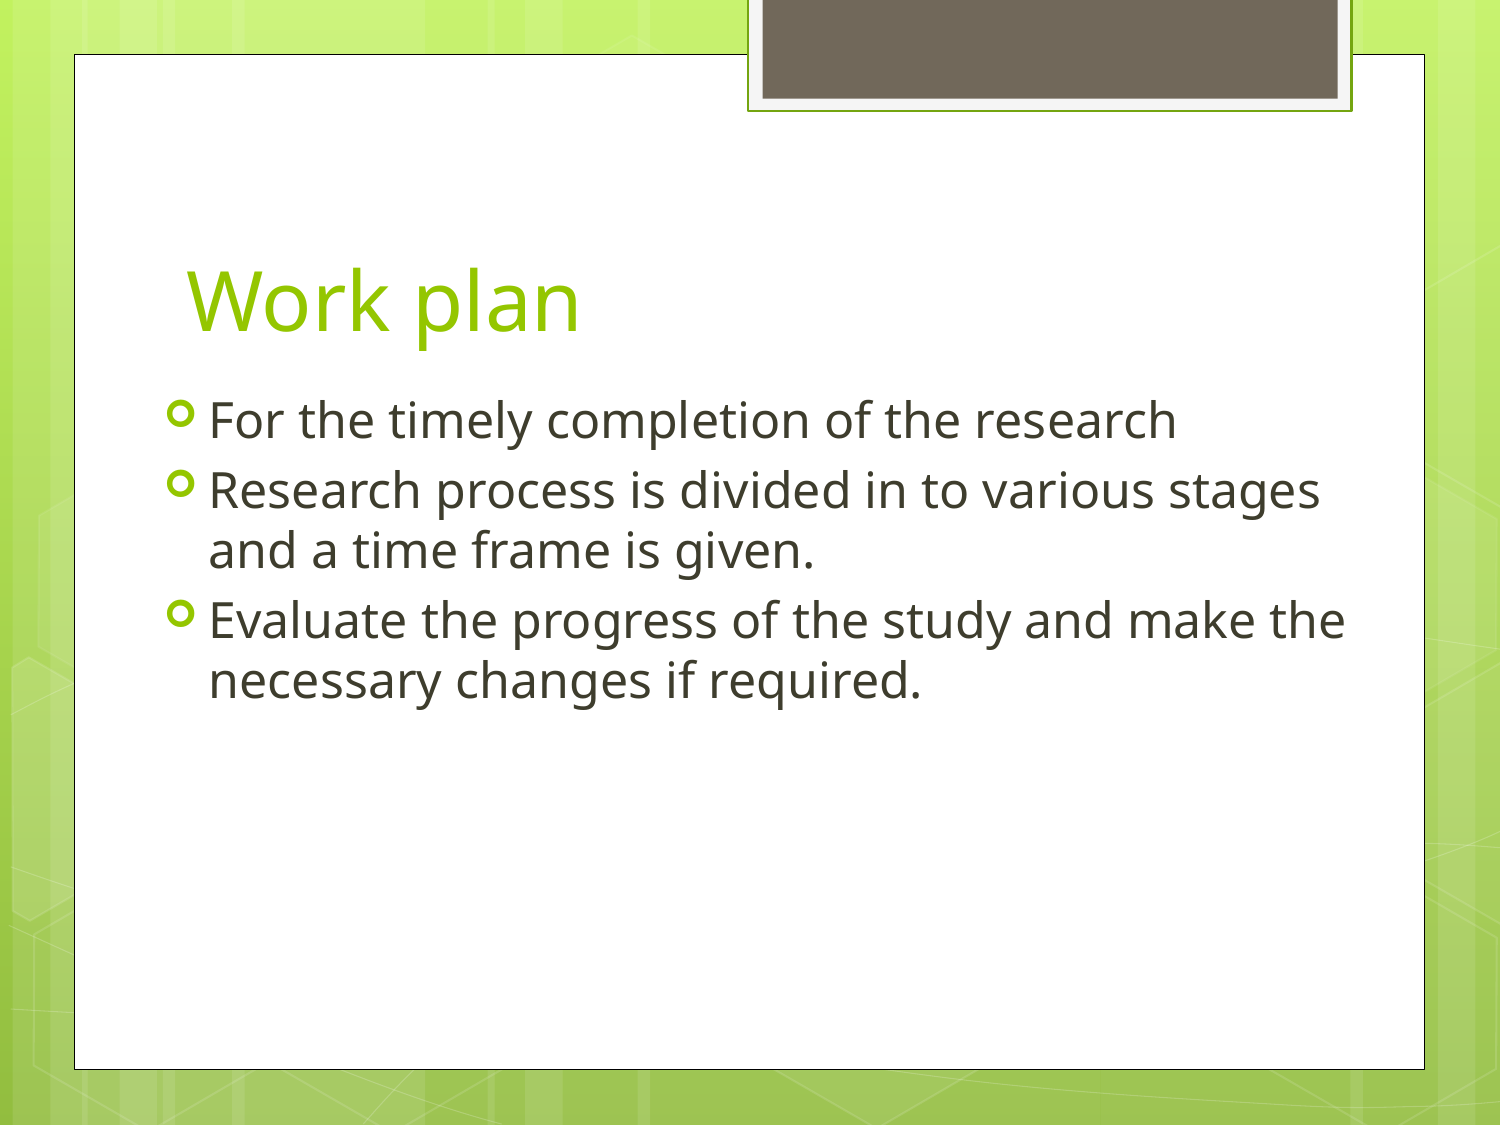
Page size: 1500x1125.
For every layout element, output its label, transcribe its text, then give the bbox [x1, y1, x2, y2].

title Work plan [171, 168, 1324, 357]
list For the timely completion of the research Research process is divided in to various stages and a time frame is given. Evaluate the progress of the study and make the necessary changes if required. [137, 381, 1388, 1025]
